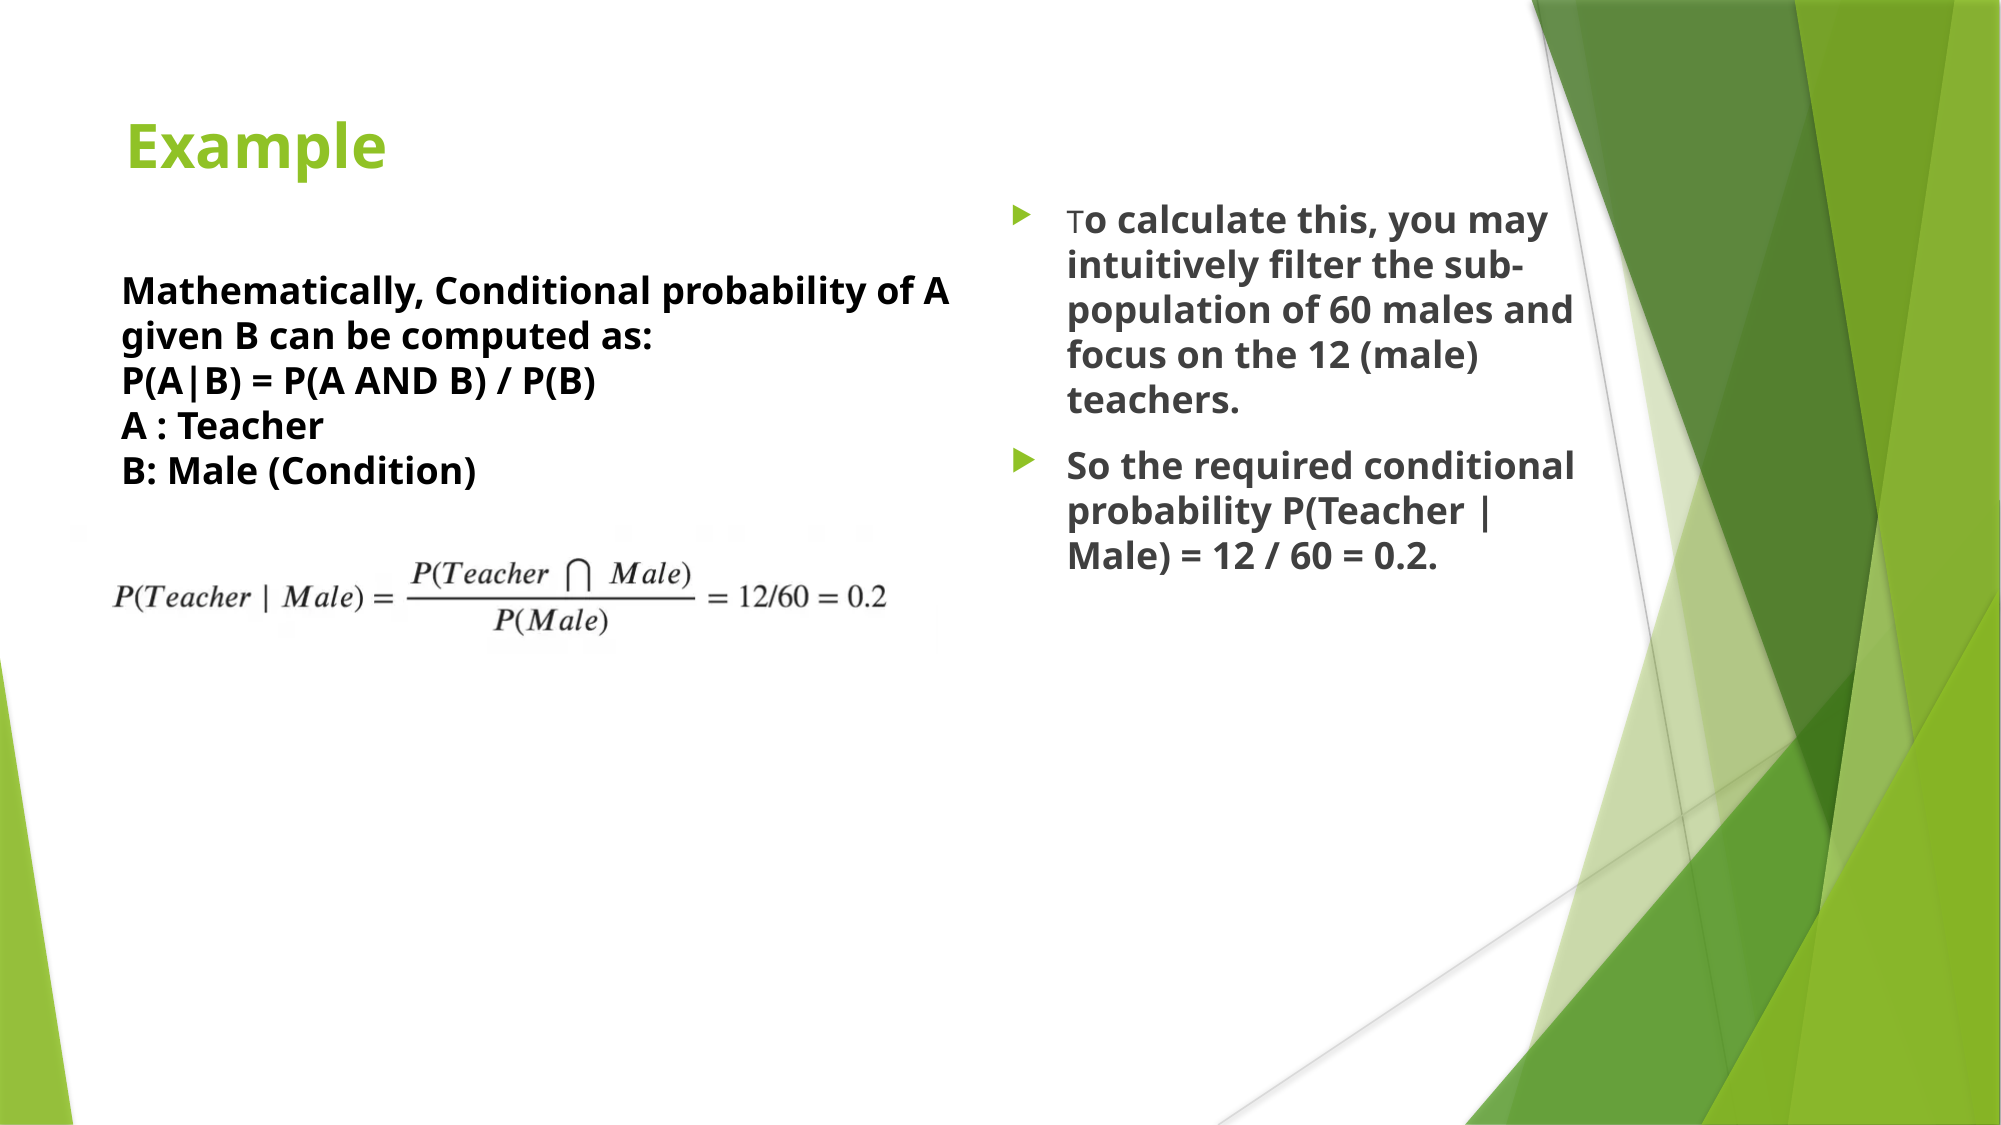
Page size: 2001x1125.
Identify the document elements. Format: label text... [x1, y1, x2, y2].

text_box Mathematically, Conditional probability of A given B can be computed as: P(A|B) = P(A AND B) / P(B) A : Teacher B: Male (Condition) [106, 259, 996, 581]
text_box To calculate this, you may intuitively filter the sub-population of 60 males and focus on the 12 (male) teachers. So the required conditional probability P(Teacher | Male) = 12 / 60 = 0.2. [995, 188, 1607, 991]
text_box Example [111, 99, 1521, 189]
picture [70, 524, 938, 662]
